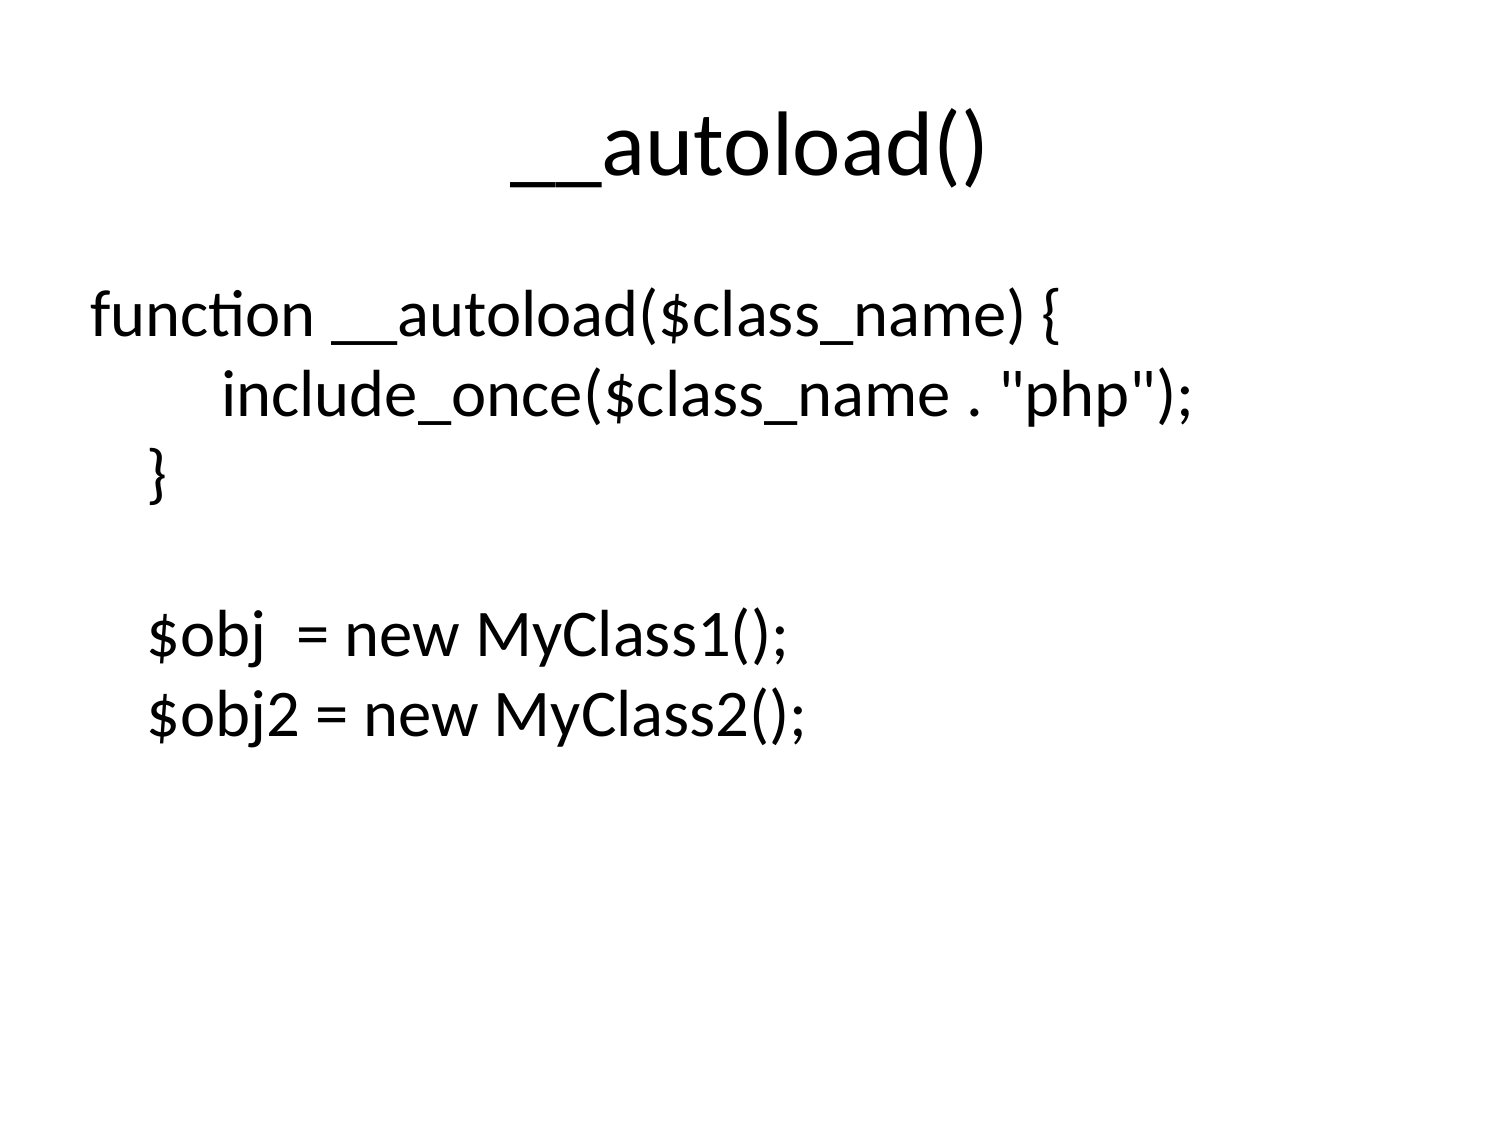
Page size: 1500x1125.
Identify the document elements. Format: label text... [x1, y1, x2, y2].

list function __autoload($class_name) { include_once($class_name . "php"); } $obj = new MyClass1(); $obj2 = new MyClass2(); [75, 262, 1425, 1005]
title __autoload() [75, 45, 1425, 233]
